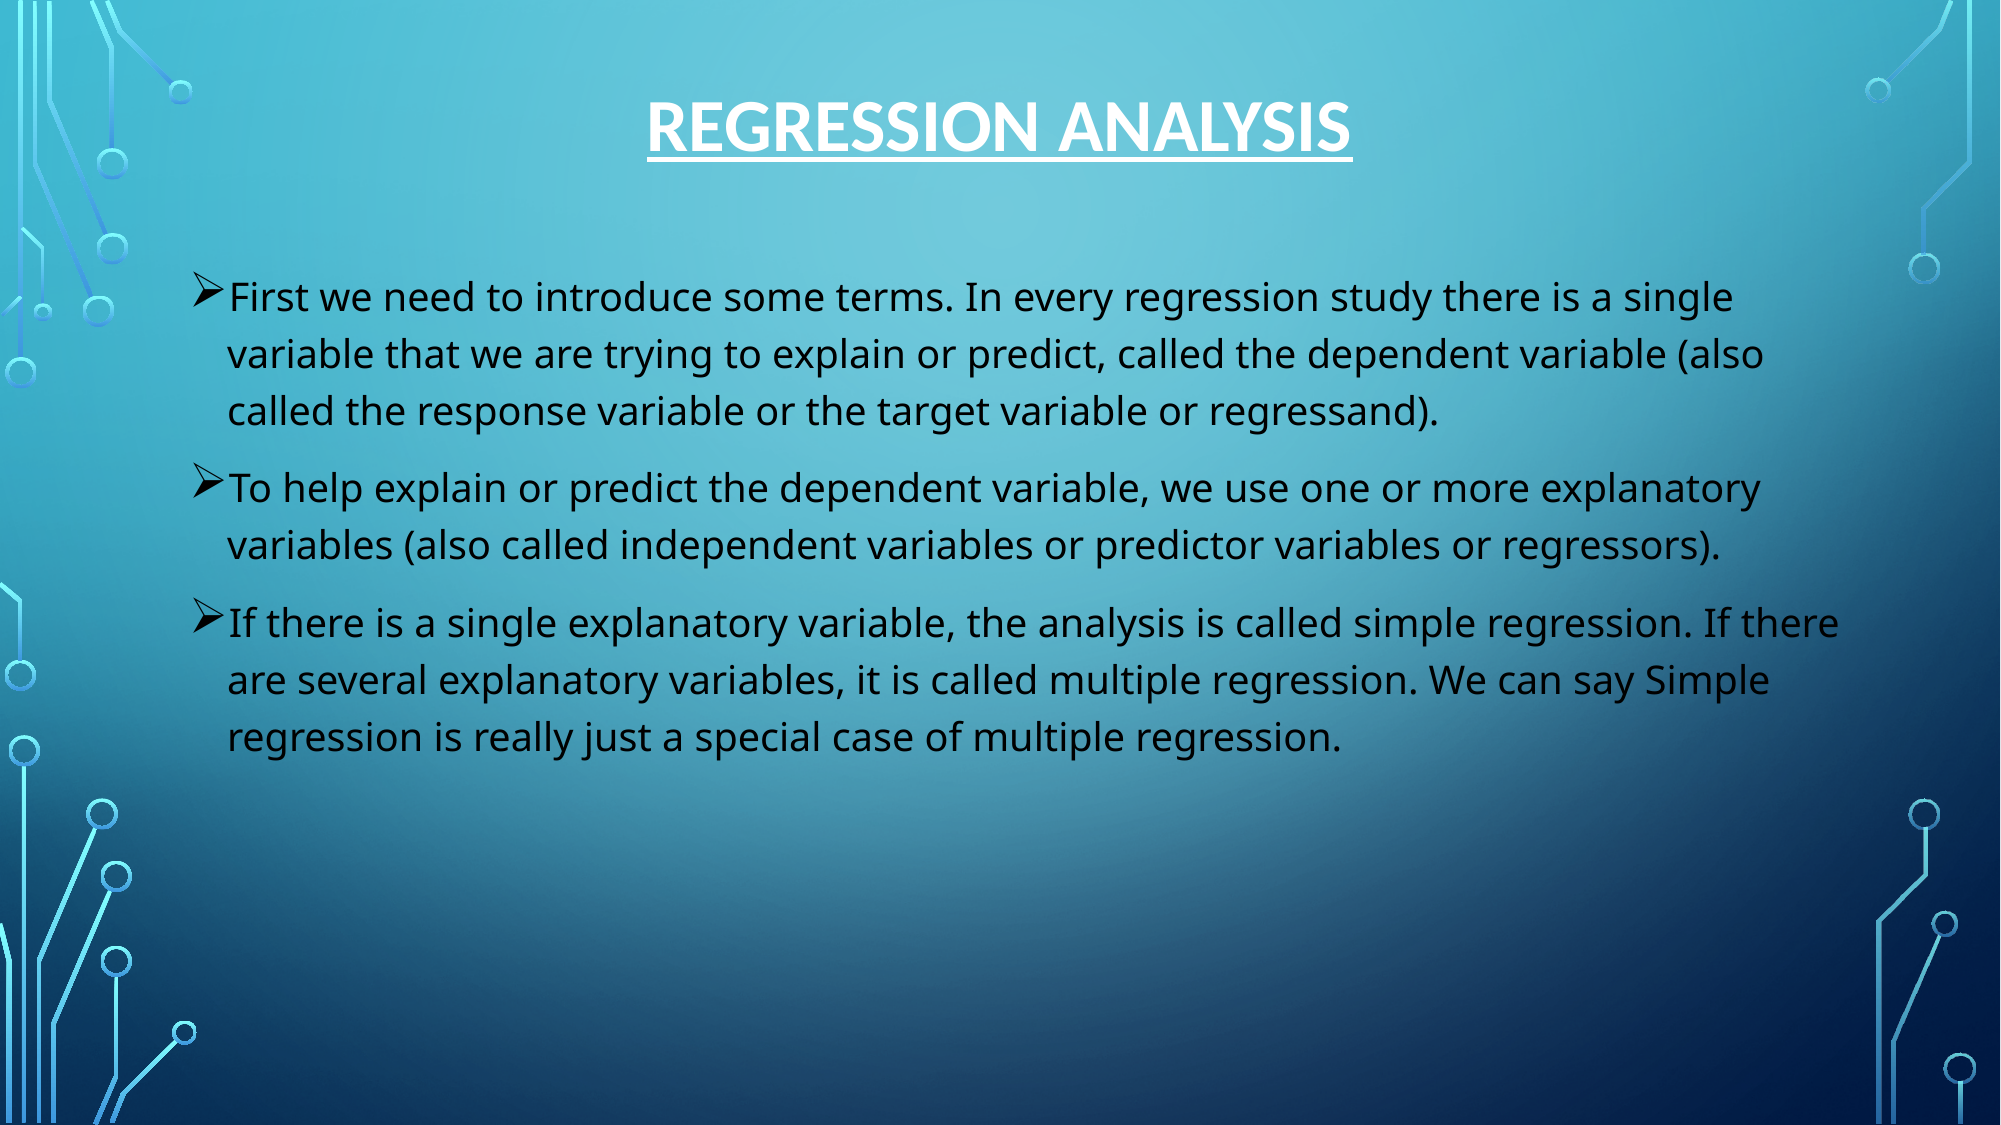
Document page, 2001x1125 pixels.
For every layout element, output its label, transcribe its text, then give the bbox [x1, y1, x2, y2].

list First we need to introduce some terms. In every regression study there is a single variable that we are trying to explain or predict, called the dependent variable (also called the response variable or the target variable or regressand). To help explain or predict the dependent variable, we use one or more explanatory variables (also called independent variables or predictor variables or regressors). If there is a single explanatory variable, the analysis is called simple regression. If there are several explanatory variables, it is called multiple regression. We can say Simple regression is really just a special case of multiple regression. [174, 255, 1875, 817]
text_box Regression analysis [149, 0, 1850, 256]
